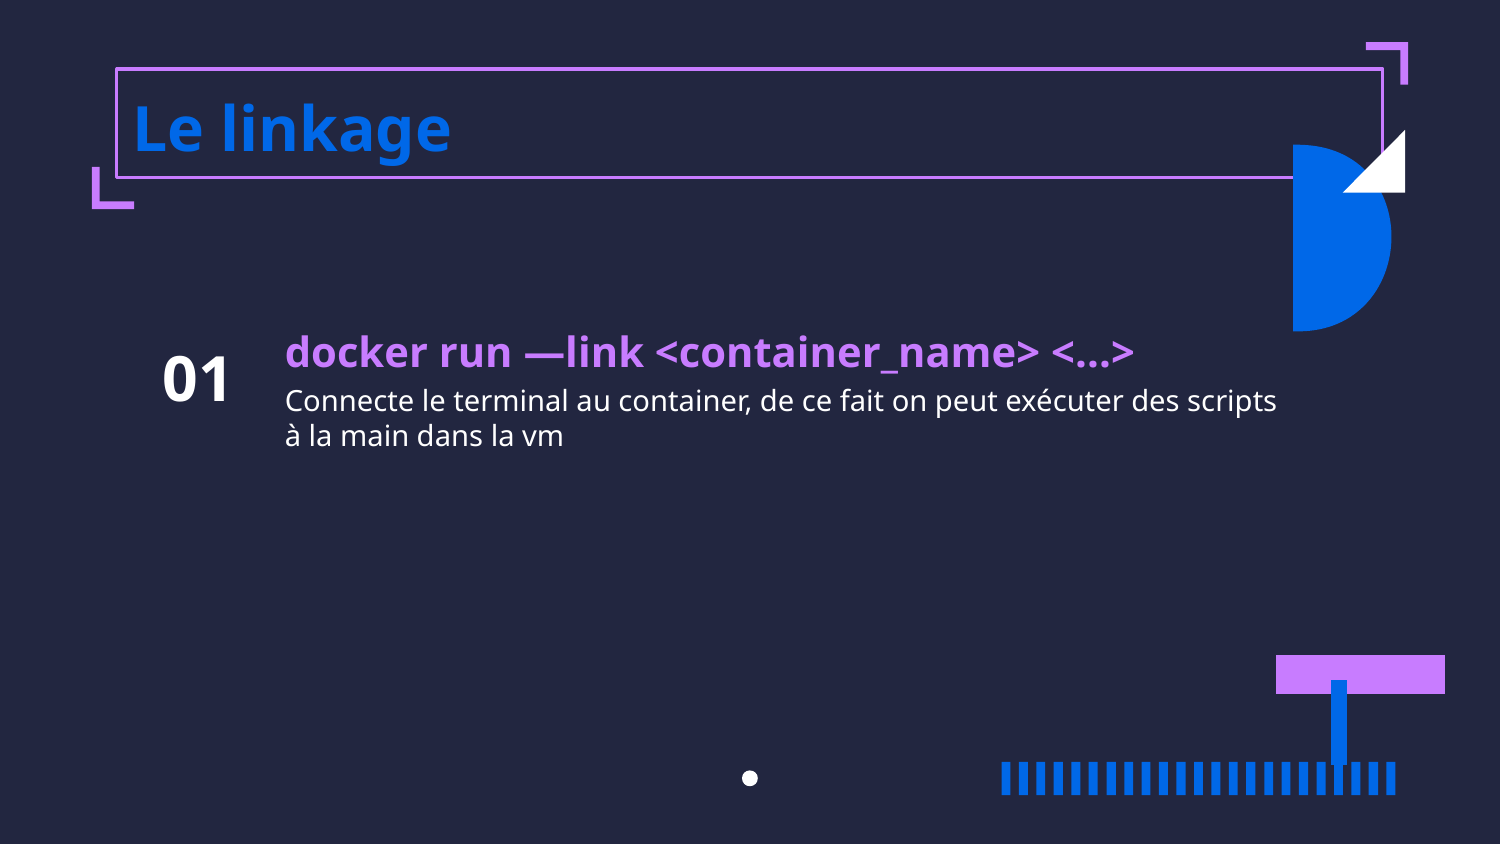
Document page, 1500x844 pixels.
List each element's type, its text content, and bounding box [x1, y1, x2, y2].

subtitle Connecte le terminal au container, de ce fait on peut exécuter des scripts à la main dans la vm [269, 367, 1307, 477]
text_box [1292, 129, 1426, 332]
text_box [91, 41, 1409, 210]
subtitle docker run —link <container_name> <...> [269, 310, 1308, 386]
title 01 [121, 342, 276, 410]
